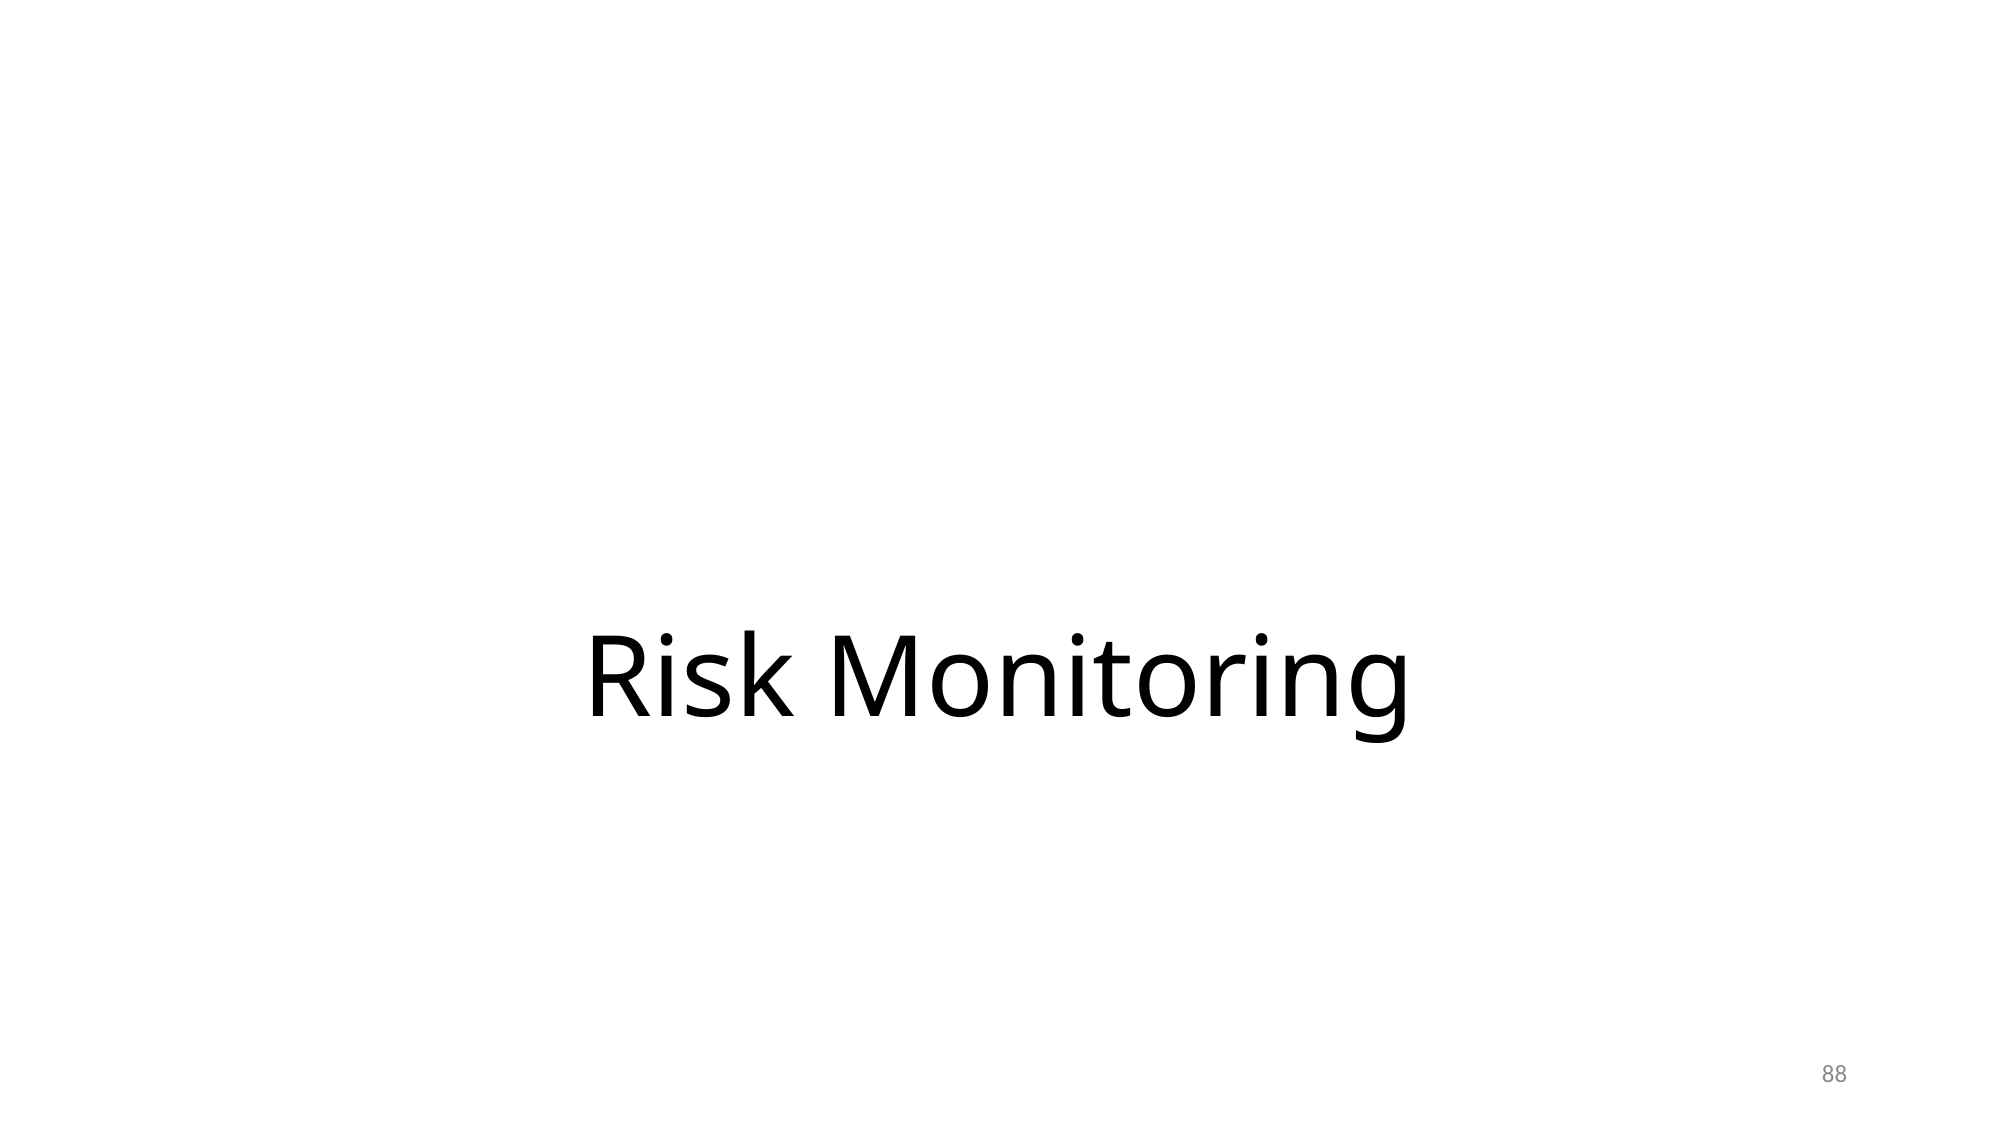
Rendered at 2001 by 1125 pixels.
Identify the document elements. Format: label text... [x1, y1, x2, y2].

slide_number 88 [1412, 1042, 1863, 1103]
title Risk Monitoring [136, 280, 1862, 749]
